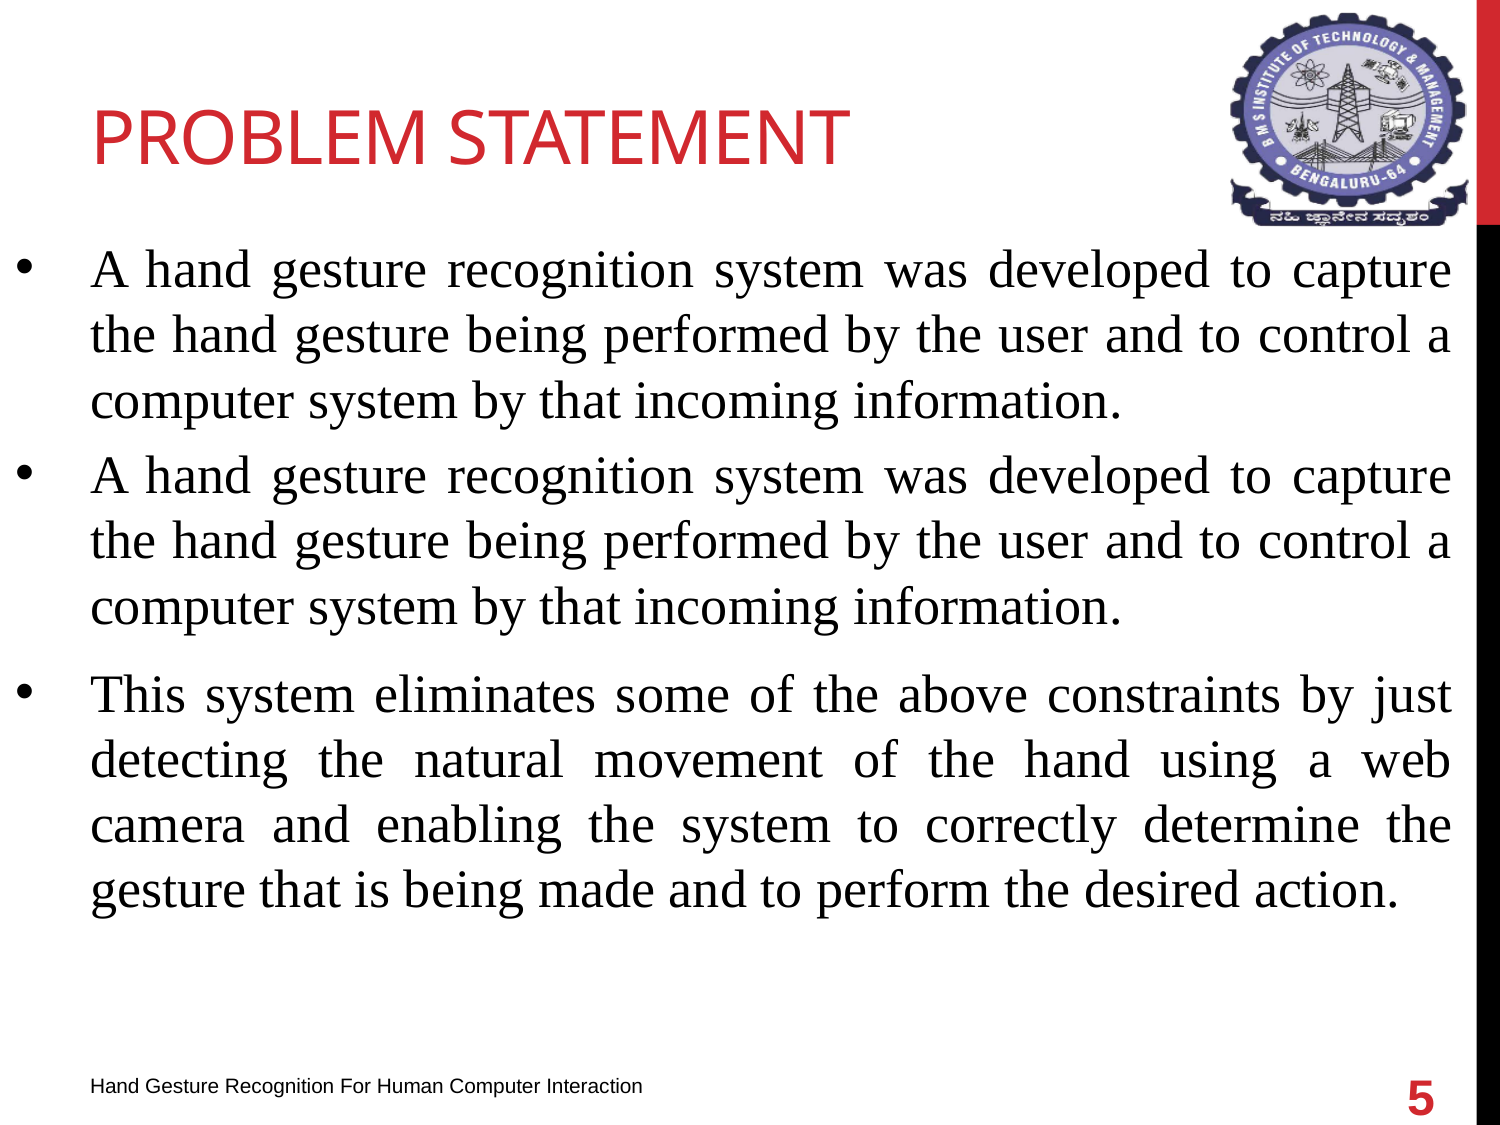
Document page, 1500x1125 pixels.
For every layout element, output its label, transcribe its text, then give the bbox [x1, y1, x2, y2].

picture [1229, 11, 1470, 227]
title PROBLEM STATEMENT [75, 25, 1228, 188]
list A hand gesture recognition system was developed to capture the hand gesture being performed by the user and to control a computer system by that incoming information. A hand gesture recognition system was developed to capture the hand gesture being performed by the user and to control a computer system by that incoming information. This system eliminates some of the above constraints by just detecting the natural movement of the hand using a web camera and enabling the system to correctly determine the gesture that is being made and to perform the desired action. [0, 226, 1469, 1075]
slide_number 5 [1392, 1065, 1500, 1125]
title PROBLEM STATEMENT [1479, 25, 1488, 188]
footer Hand Gesture Recognition For Human Computer Interaction [75, 1065, 1392, 1112]
